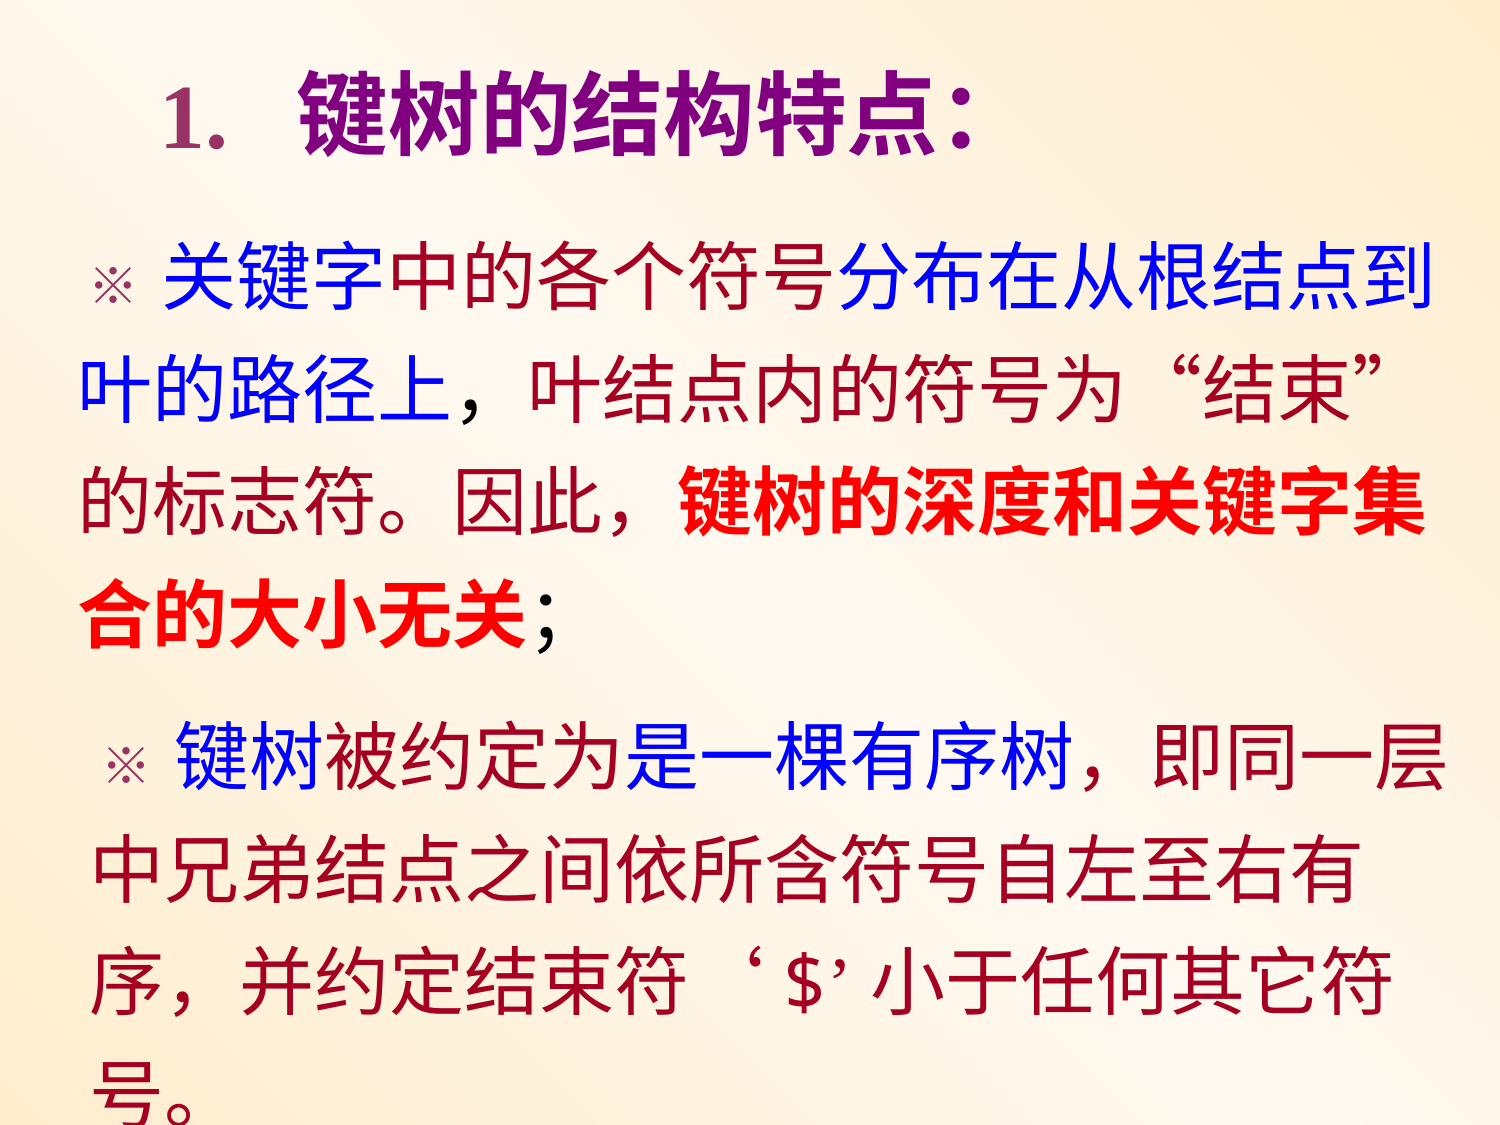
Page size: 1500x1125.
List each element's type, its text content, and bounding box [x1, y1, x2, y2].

text_box 1. 键树的结构特点： [0, 49, 1046, 175]
text_box ※ 键树被约定为是一棵有序树，即同一层中兄弟结点之间依所含符号自左至右有序，并约定结束符‘$’小于任何其它符号。 [75, 679, 1475, 1125]
text_box ※ 关键字中的各个符号分布在从根结点到叶的路径上，叶结点内的符号为“结束”的标志符。因此，键树的深度和关键字集合的大小无关； [62, 199, 1463, 665]
